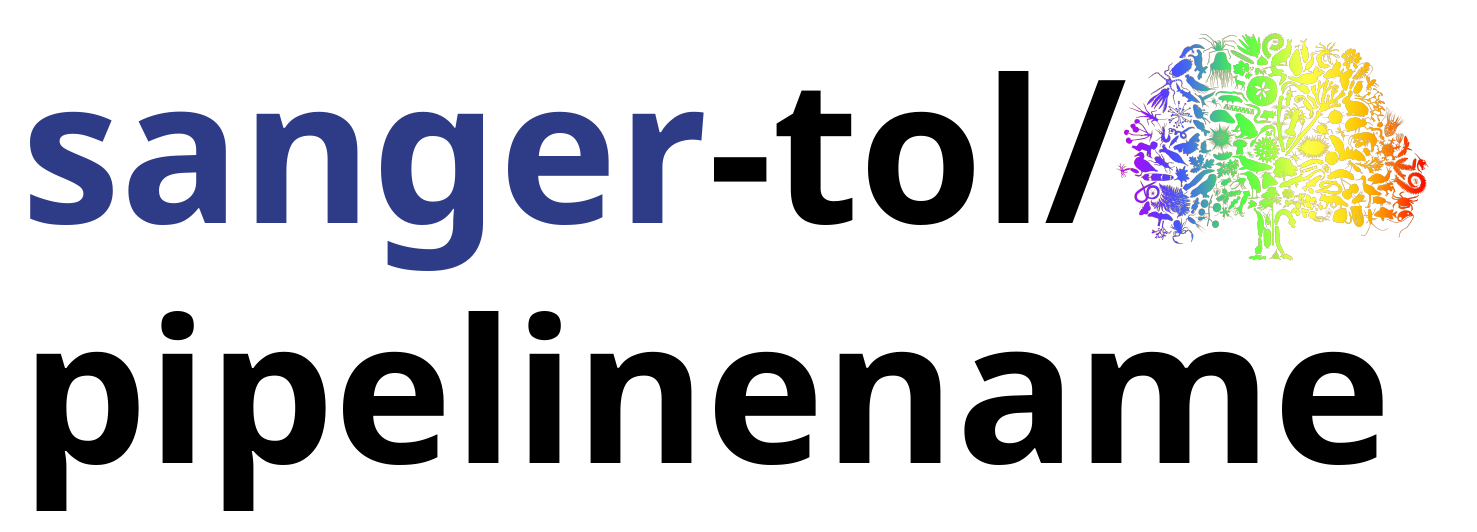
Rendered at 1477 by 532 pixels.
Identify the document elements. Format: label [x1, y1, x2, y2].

text_box [46, 15, 1430, 516]
